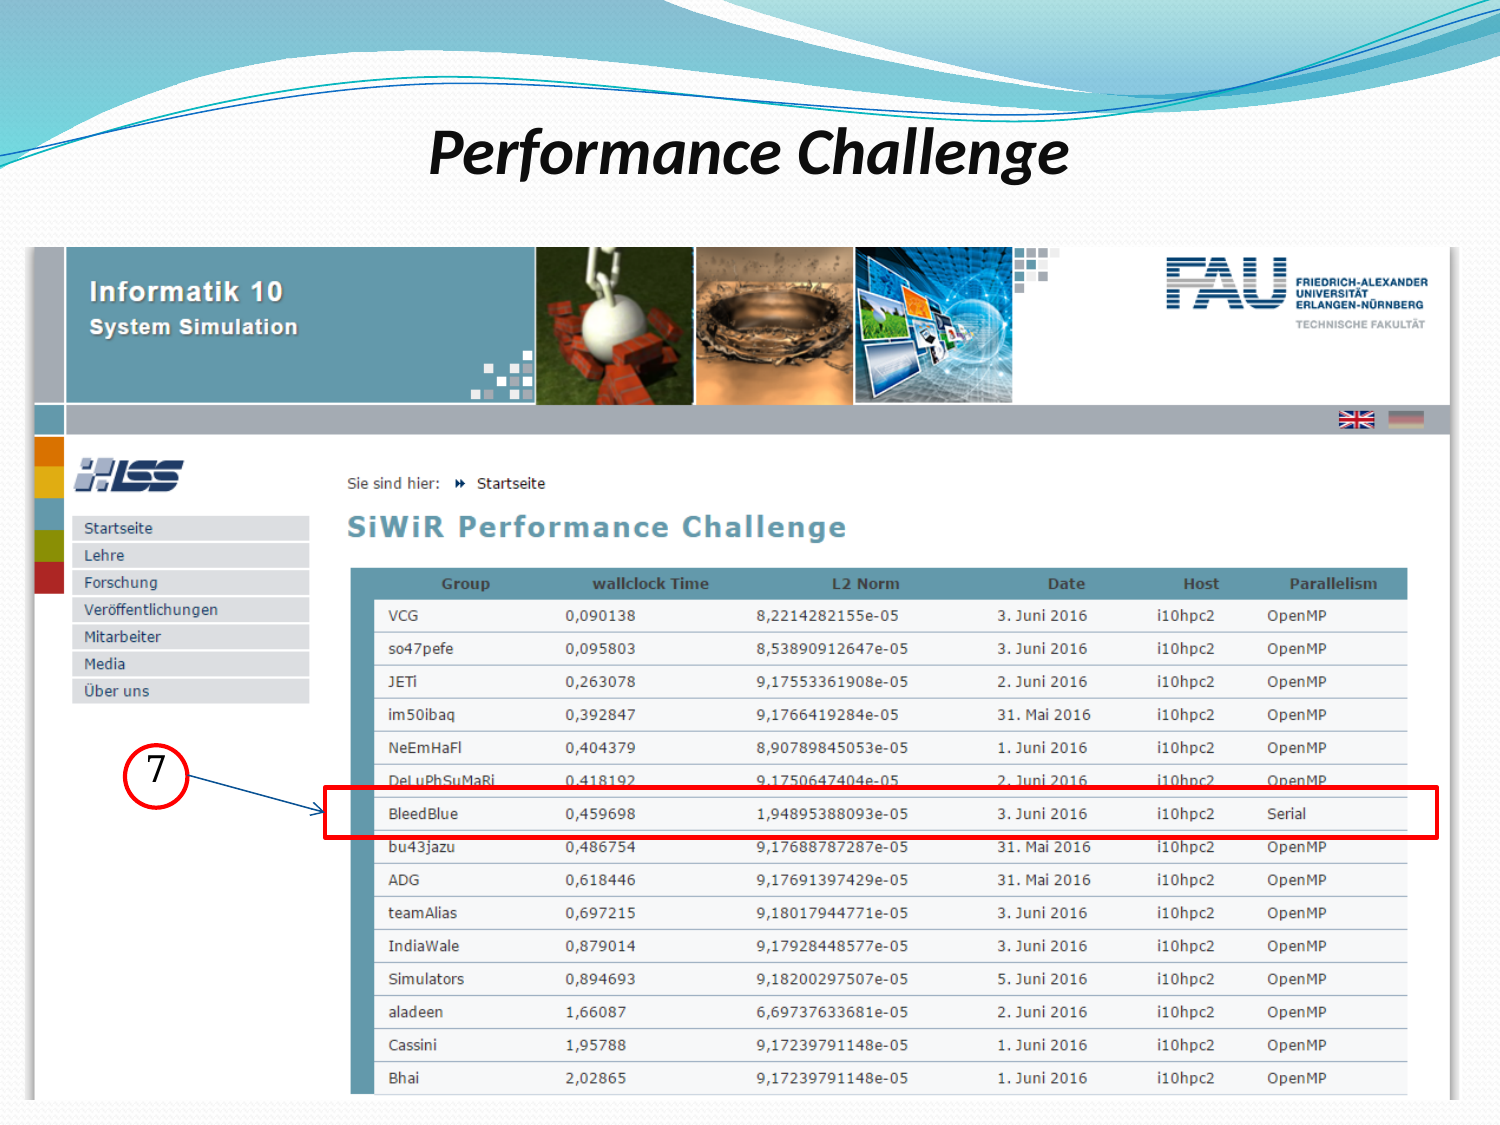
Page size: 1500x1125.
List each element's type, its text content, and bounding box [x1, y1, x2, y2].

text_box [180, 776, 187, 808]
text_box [99, 737, 213, 808]
title Performance Challenge [0, 0, 1500, 188]
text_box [187, 774, 326, 813]
title Full Multigrid cycle [92, 738, 332, 825]
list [24, 247, 1463, 1101]
